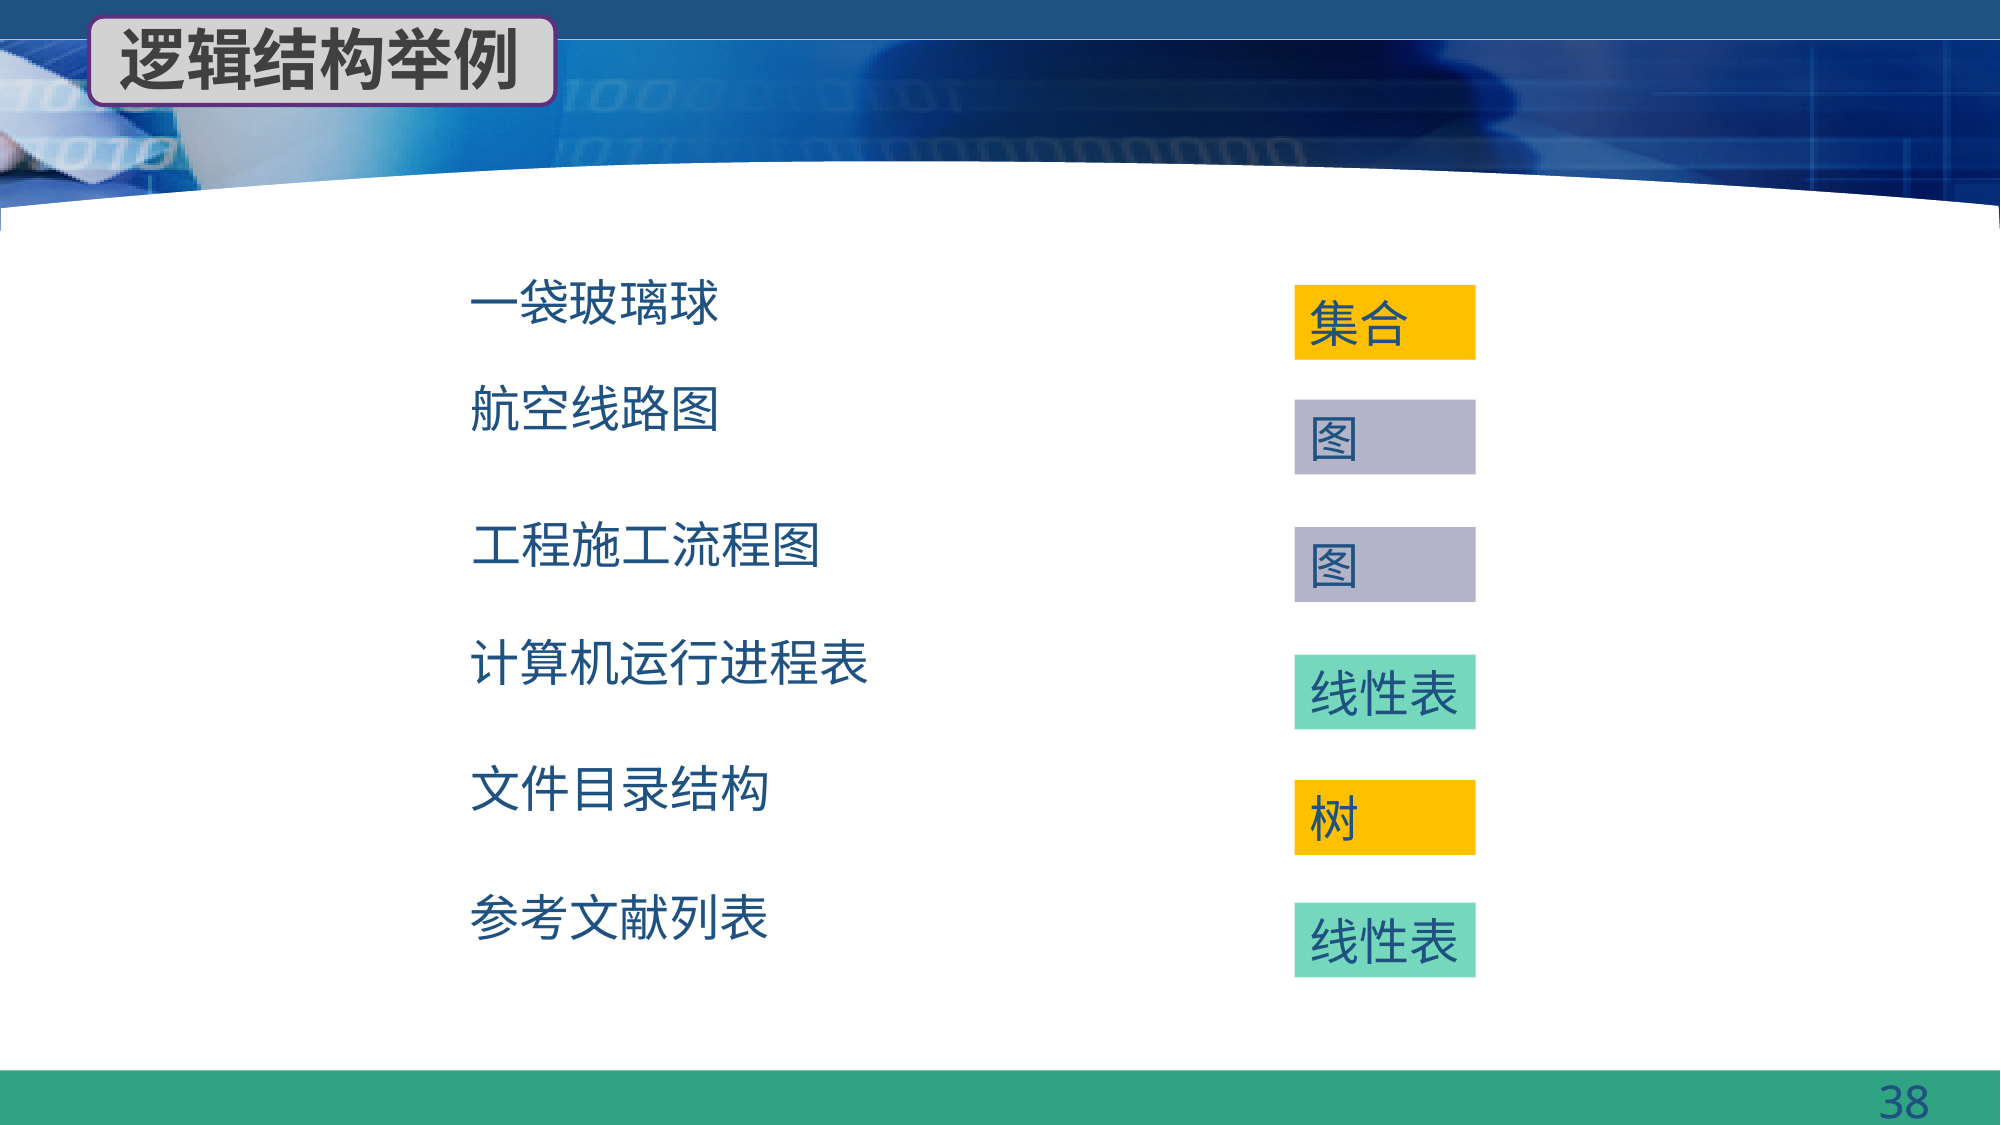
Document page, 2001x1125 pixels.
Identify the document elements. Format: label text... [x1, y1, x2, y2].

text_box 集合 [1294, 284, 1476, 360]
text_box 树 [1294, 780, 1476, 855]
text_box 参考文献列表 [454, 878, 822, 954]
text_box 线性表 [1294, 902, 1476, 978]
text_box 逻辑结构举例 [104, 10, 558, 105]
text_box 计算机运行进程表 [454, 624, 915, 700]
text_box [86, 14, 549, 108]
text_box 航空线路图 [455, 370, 736, 506]
text_box 工程施工流程图 [456, 506, 837, 624]
text_box 图 [1294, 527, 1476, 602]
picture [0, 40, 2000, 213]
text_box 图 [1294, 399, 1476, 475]
text_box 文件目录结构 [456, 750, 786, 826]
text_box 线性表 [1294, 654, 1476, 730]
text_box 一袋玻璃球 [454, 264, 915, 340]
